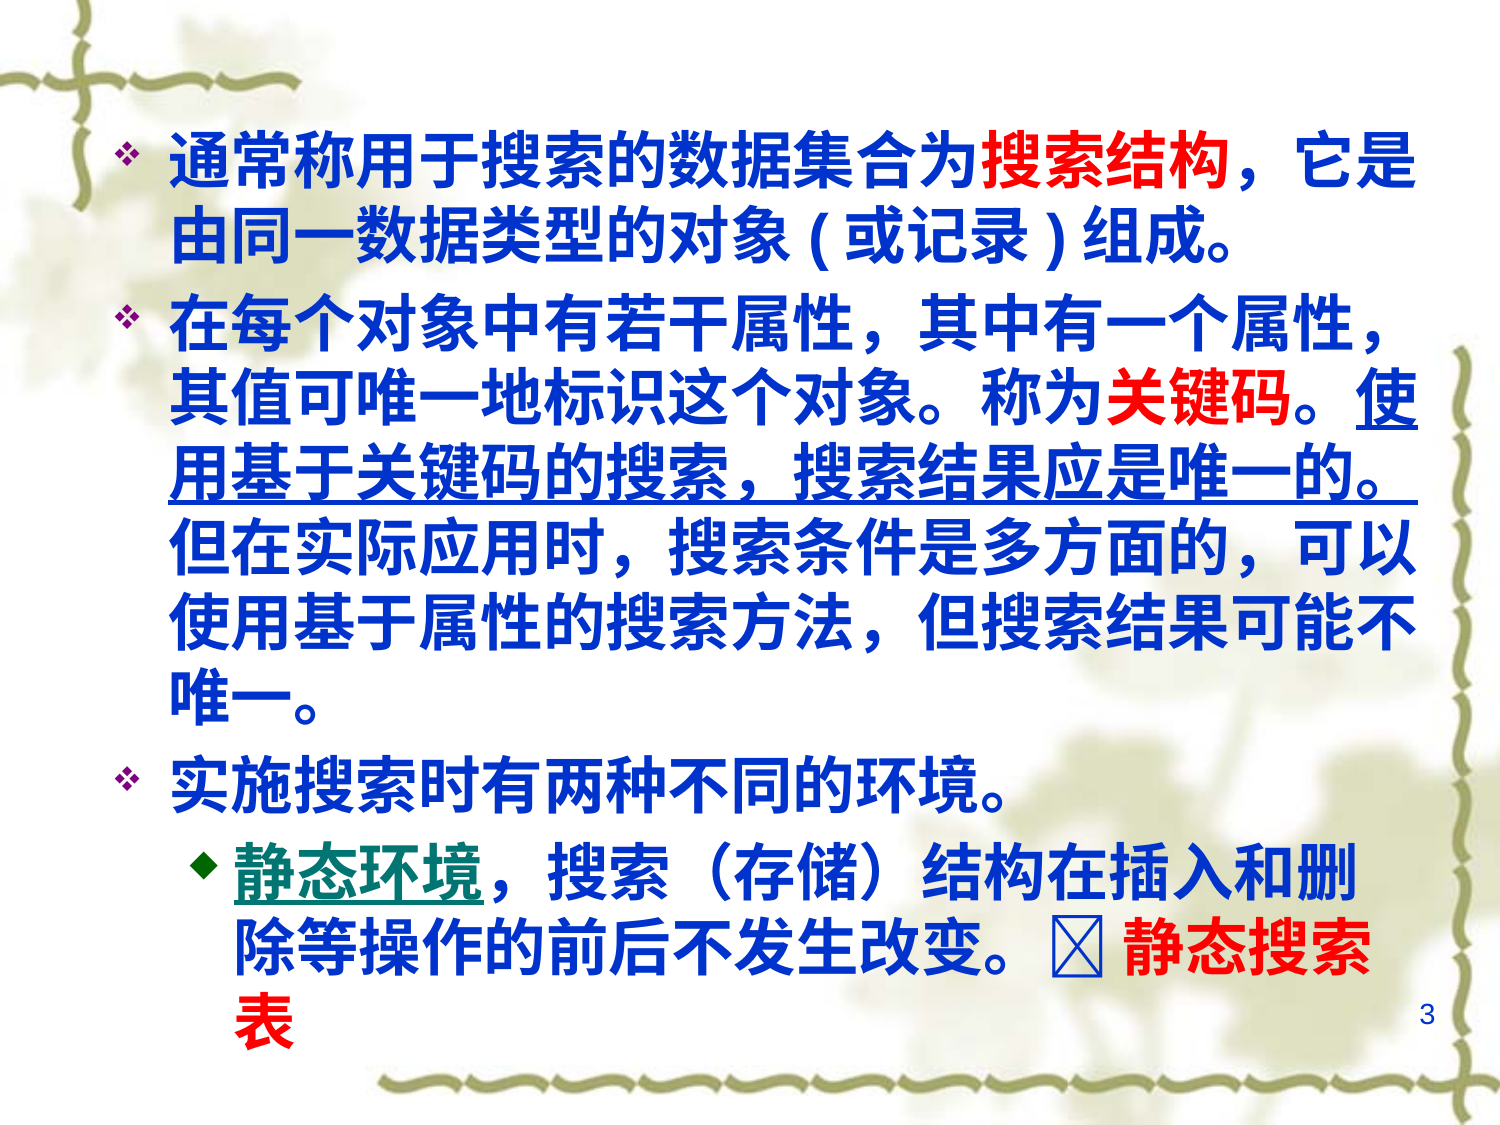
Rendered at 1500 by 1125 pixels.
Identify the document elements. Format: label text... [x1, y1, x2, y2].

picture [0, 0, 1500, 1125]
slide_number 3 [1074, 987, 1451, 1066]
list 通常称用于搜索的数据集合为搜索结构，它是由同一数据类型的对象(或记录)组成。 在每个对象中有若干属性，其中有一个属性，其值可唯一地标识这个对象。称为关键码。使用基于关键码的搜索，搜索结果应是唯一的。但在实际应用时，搜索条件是多方面的，可以使用基于属性的搜索方法，但搜索结果可能不唯一。 实施搜索时有两种不同的环境。 静态环境，搜索（存储）结构在插入和删除等操作的前后不发生改变。 静态搜索表 [96, 113, 1436, 1064]
